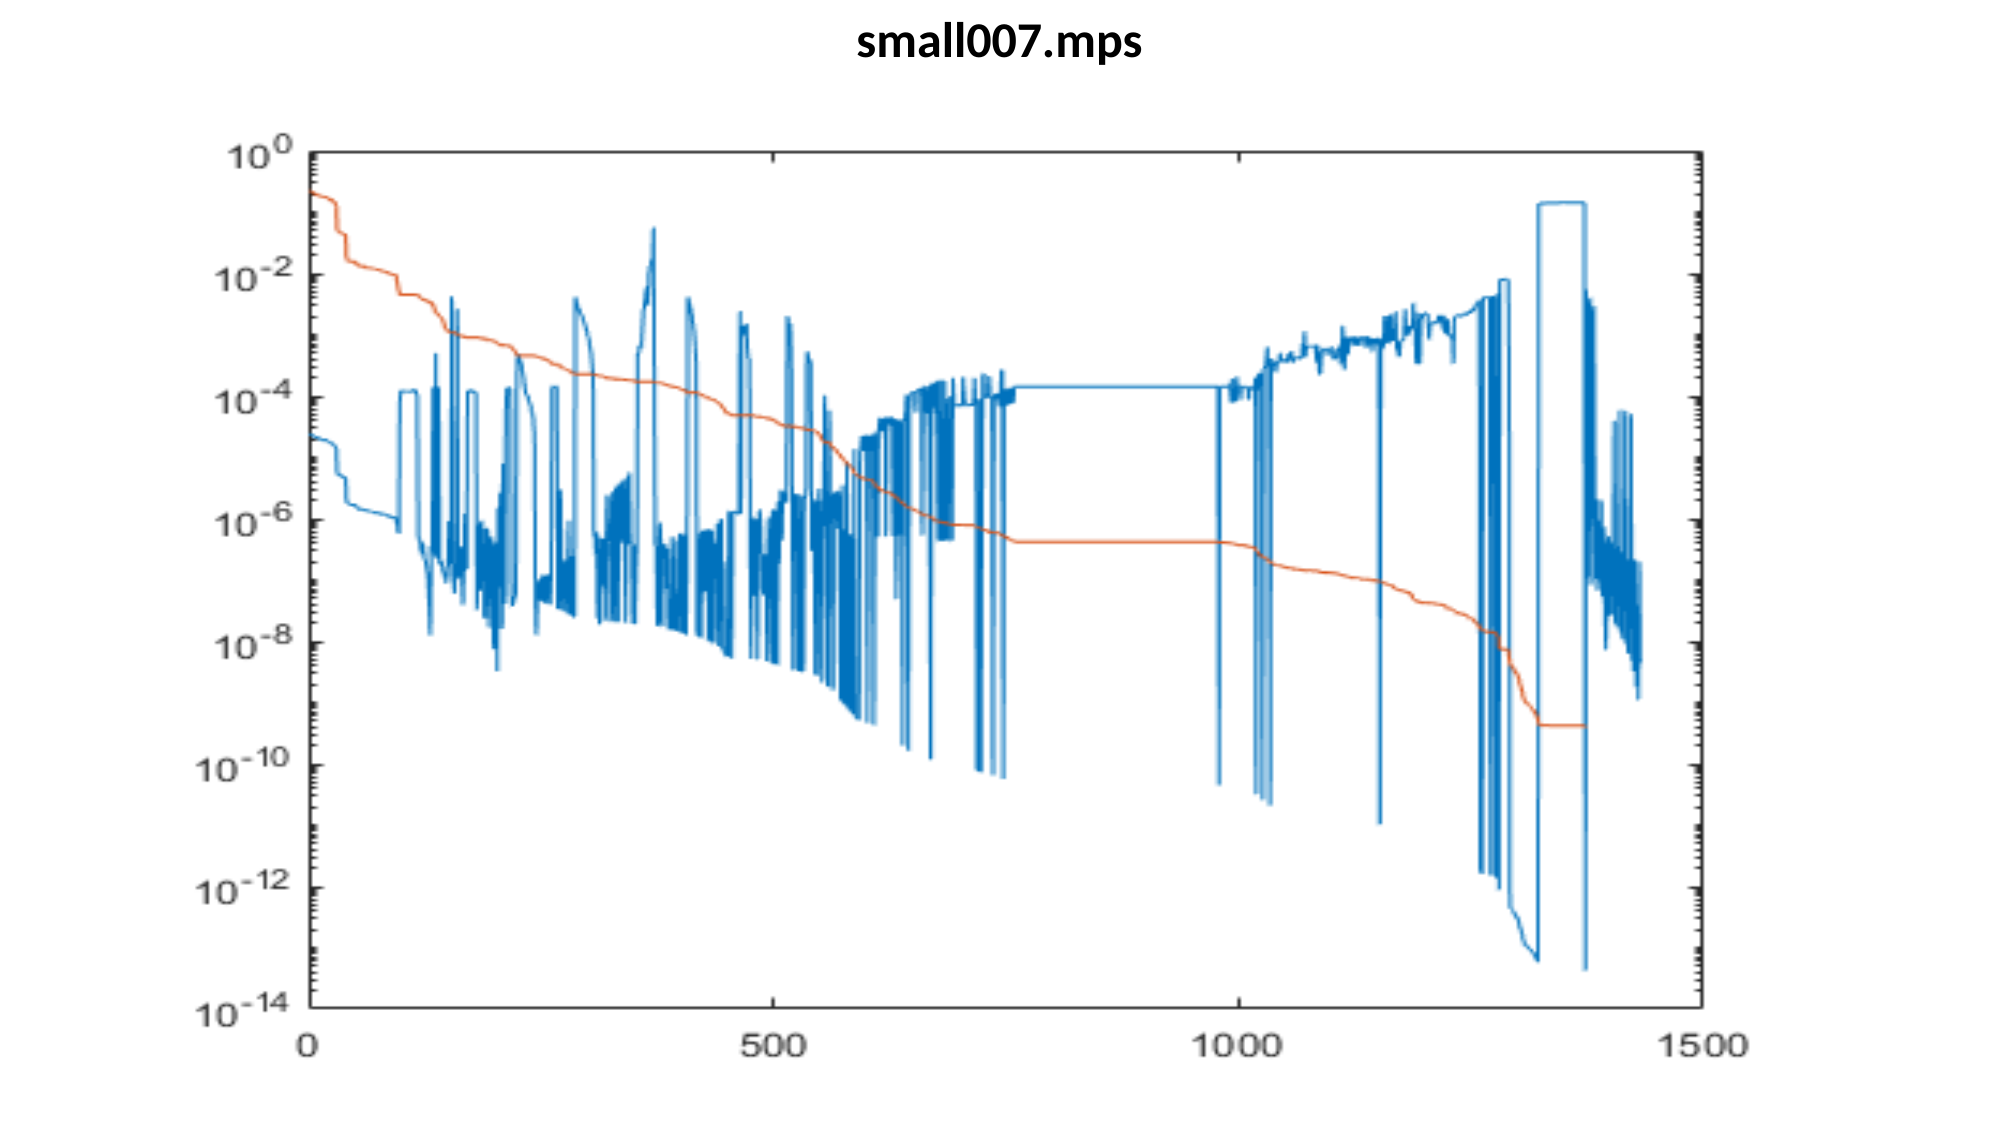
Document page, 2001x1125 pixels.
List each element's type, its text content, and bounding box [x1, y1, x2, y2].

picture [74, 74, 1875, 1125]
text_box small007.mps [841, 0, 1158, 74]
